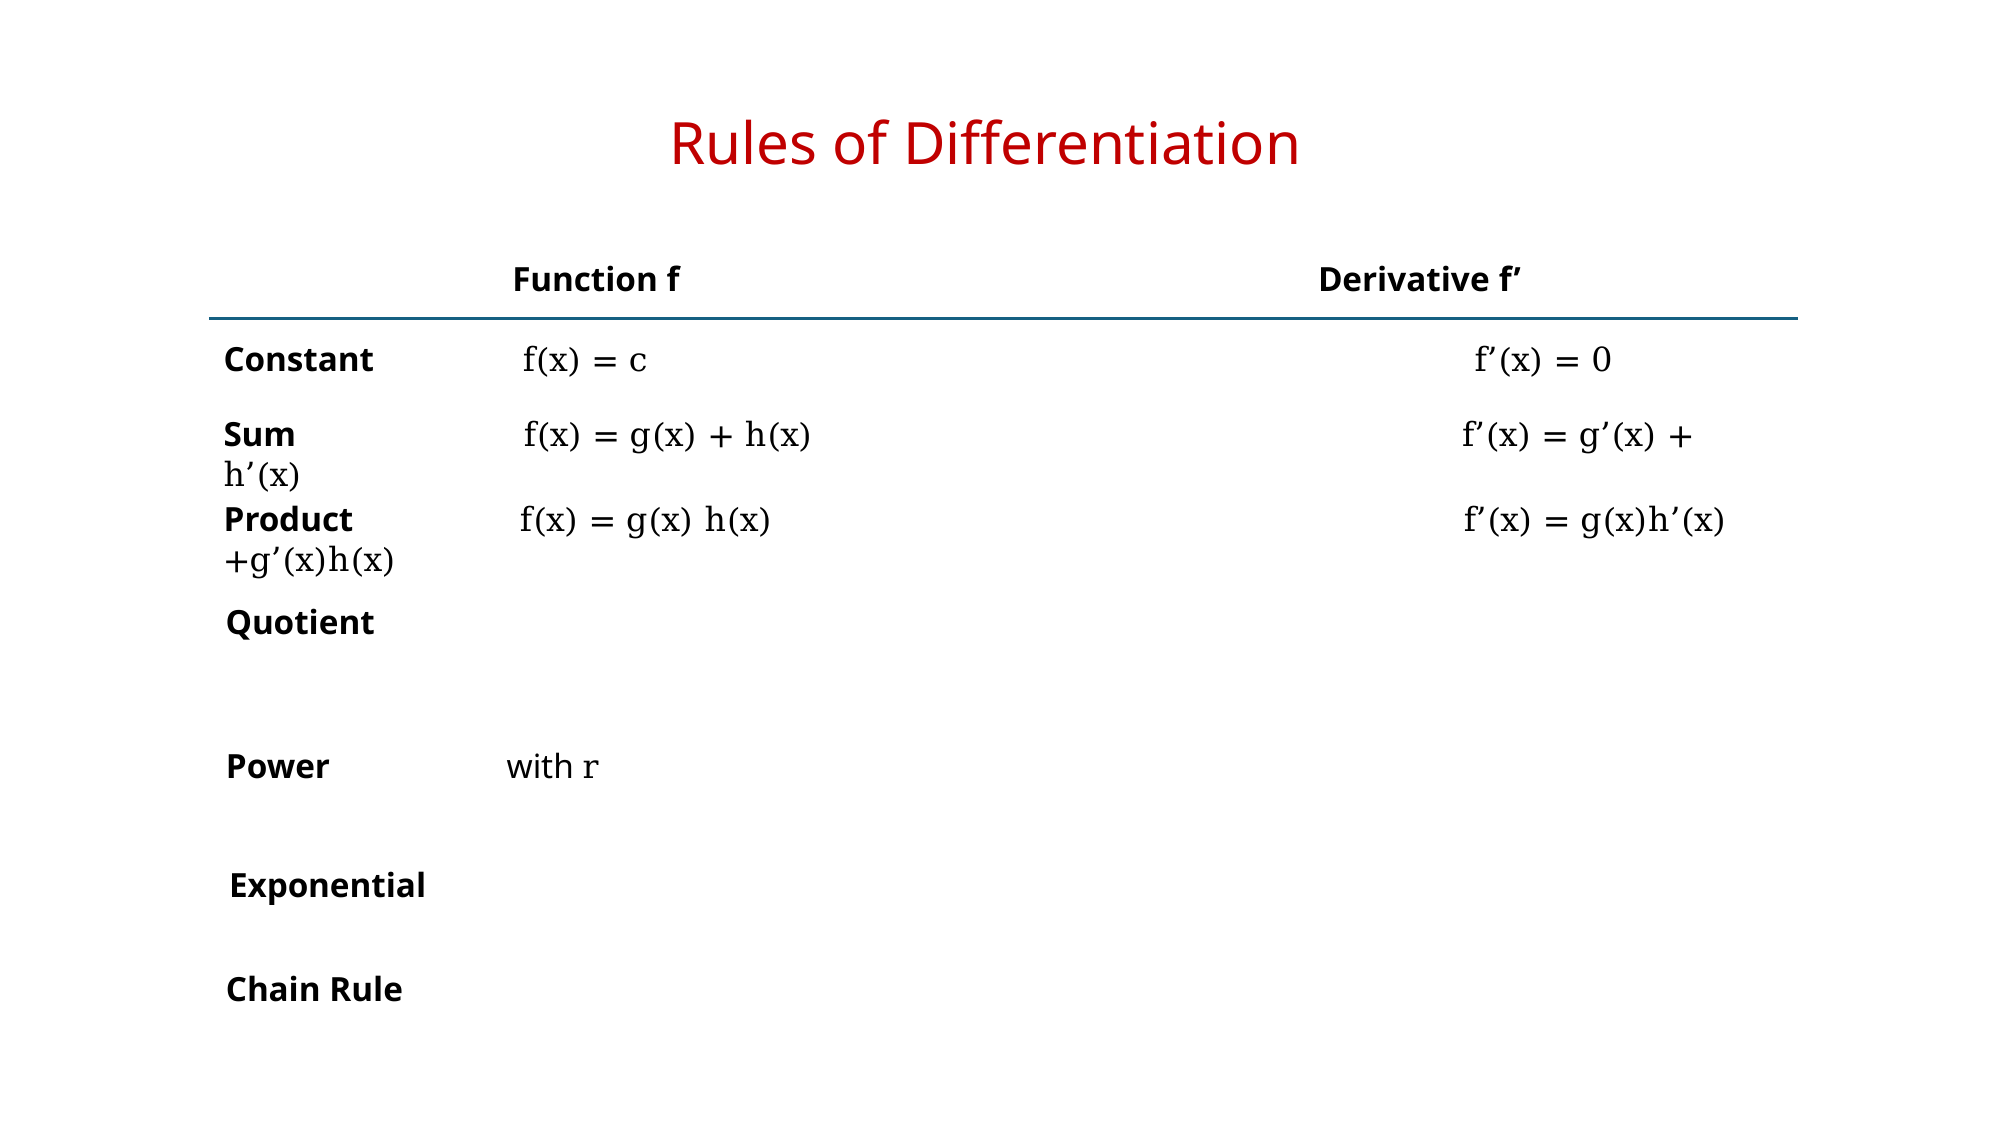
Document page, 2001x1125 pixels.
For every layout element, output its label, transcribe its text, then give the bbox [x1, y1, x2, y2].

text_box Sum f(x) = g(x) + h(x) f’(x) = g’(x) + h’(x) [208, 405, 1798, 490]
text_box Product f(x) = g(x) h(x) f’(x) = g(x)h’(x) +g’(x)h(x) [208, 490, 1804, 586]
text_box Function f Derivative f’ Constant f(x) = c f’(x) = 0 [208, 321, 1798, 386]
text_box Rules of Differentiation [231, 99, 1740, 185]
text_box Function f Derivative f’ Constant f(x) = c f’(x) = 0 [208, 251, 1798, 317]
